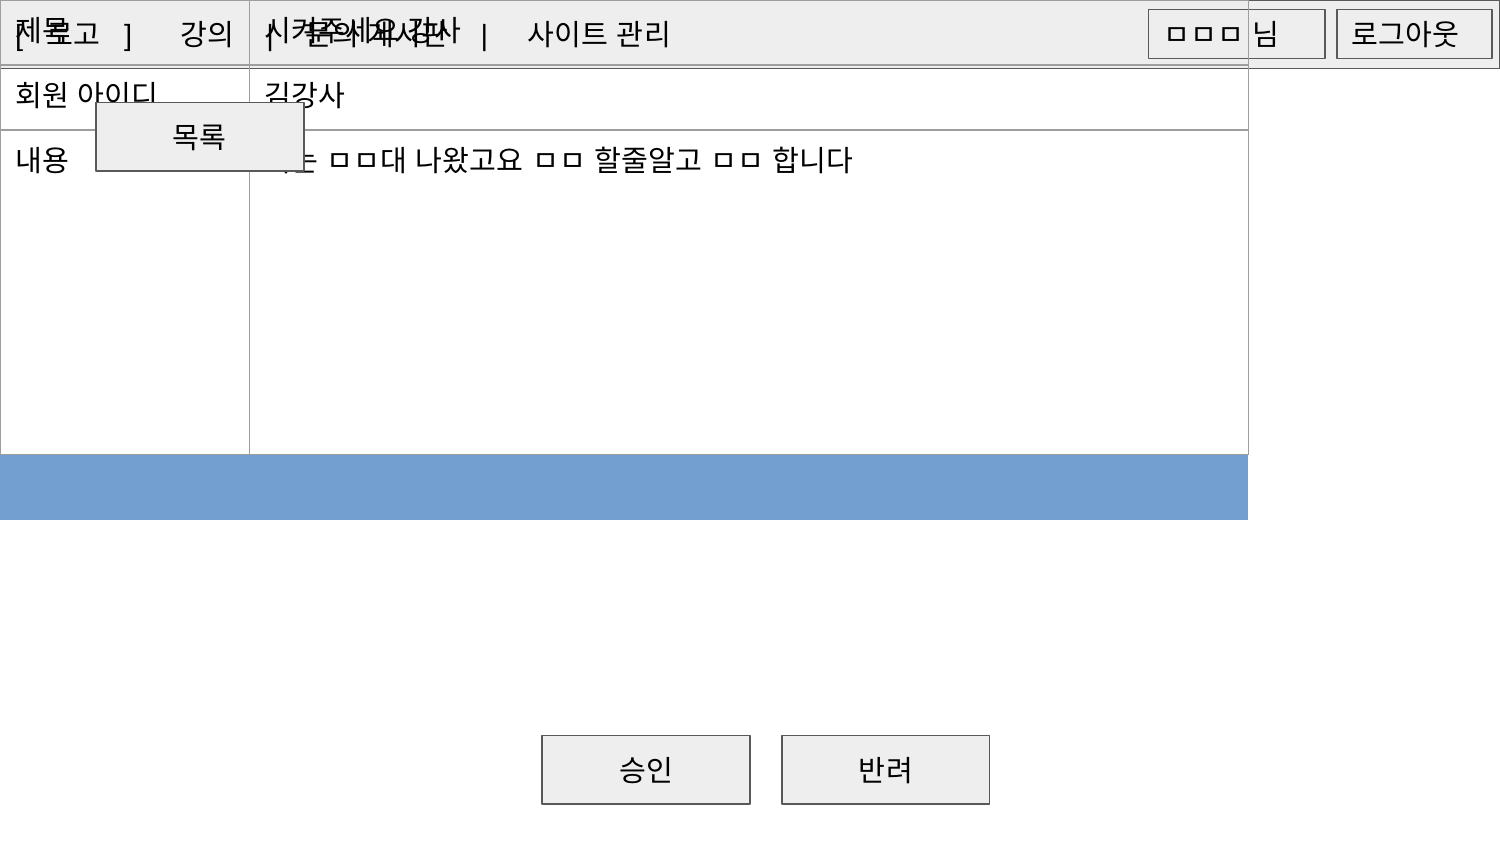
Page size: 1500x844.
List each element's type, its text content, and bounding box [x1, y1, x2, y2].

text_box 반려 [781, 735, 990, 804]
table_cell 저는 ㅁㅁ대 나왔고요 ㅁㅁ 할줄알고 ㅁㅁ 합니다 [250, 131, 1248, 454]
table_header 제목 [1, 1, 249, 64]
text_box ㅁㅁㅁ 님 [1249, 9, 1326, 59]
table_cell 내용 [1, 131, 249, 454]
text_box [ 로고 ] 강의 | 문의 게시판 | 사이트 관리 [1249, 0, 1500, 69]
table_header 시켜주세요 강사 [250, 1, 1248, 64]
text_box 로그아웃 [1336, 9, 1492, 59]
table_cell 회원 아이디 [1, 66, 249, 129]
table_cell 김강사 [250, 66, 1248, 129]
text_box 목록 [96, 102, 304, 171]
text_box 승인 [542, 735, 750, 804]
